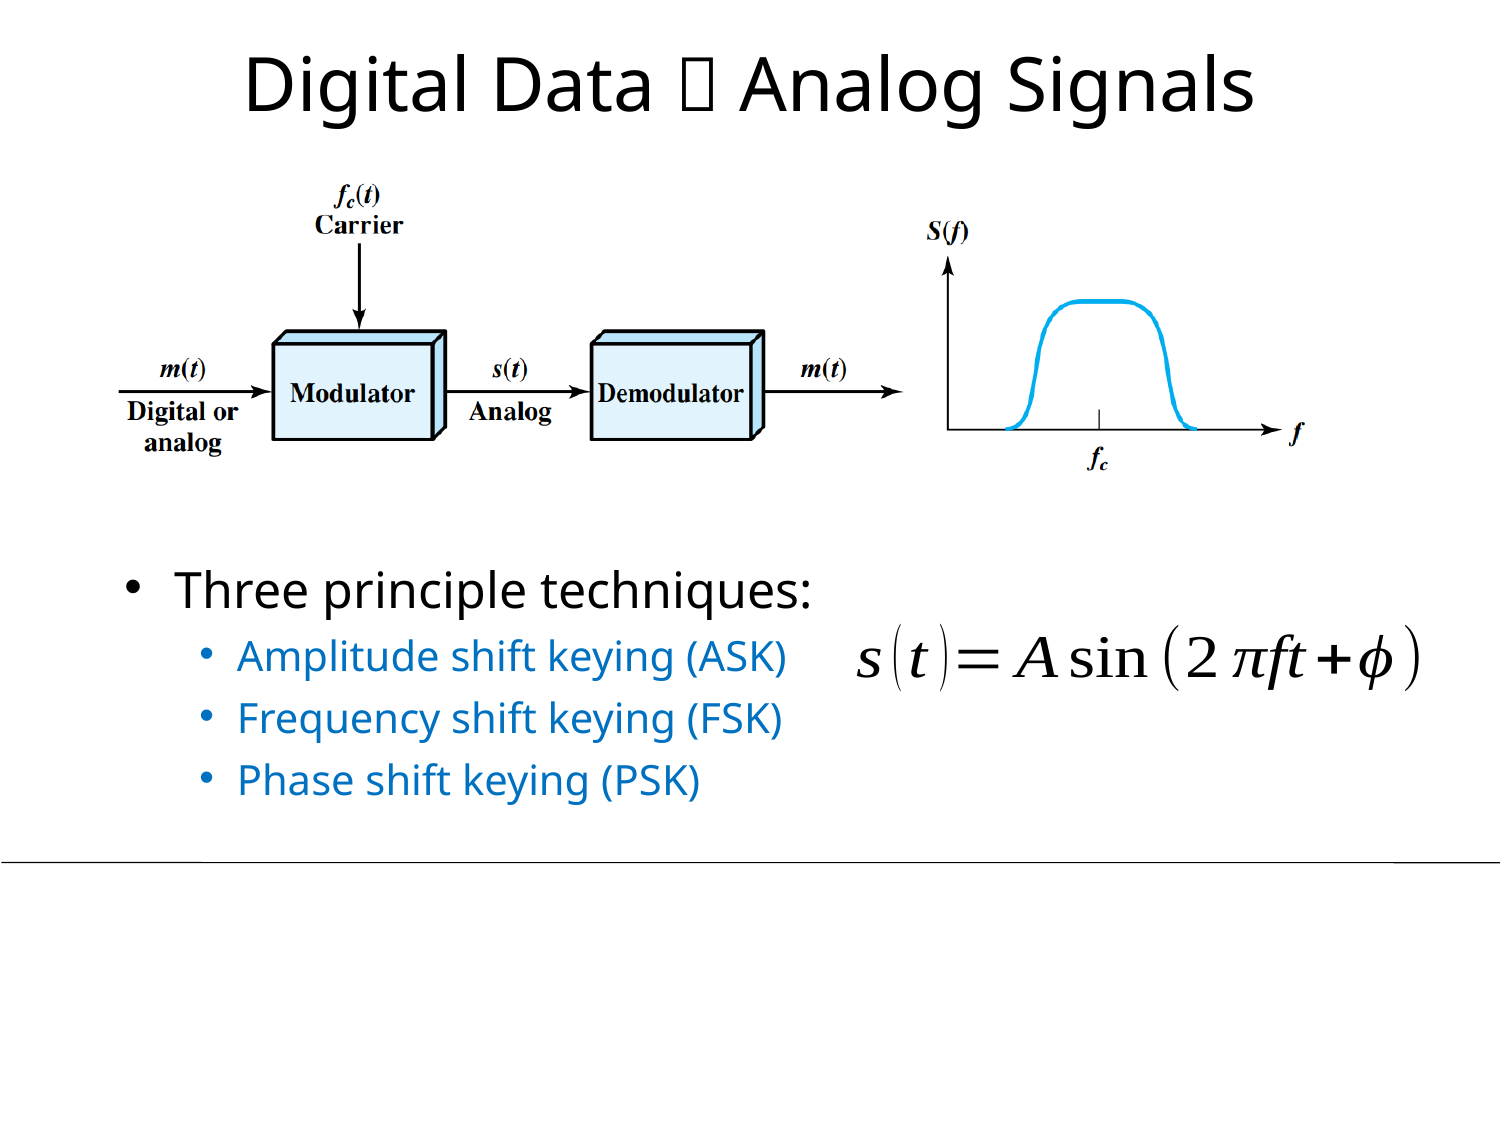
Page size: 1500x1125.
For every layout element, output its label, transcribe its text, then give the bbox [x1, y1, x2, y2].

list Three principle techniques: Amplitude shift keying (ASK) Frequency shift keying (FSK) Phase shift keying (PSK) [109, 551, 1391, 841]
title Digital Data  Analog Signals [62, 24, 1438, 142]
picture [109, 165, 1319, 487]
